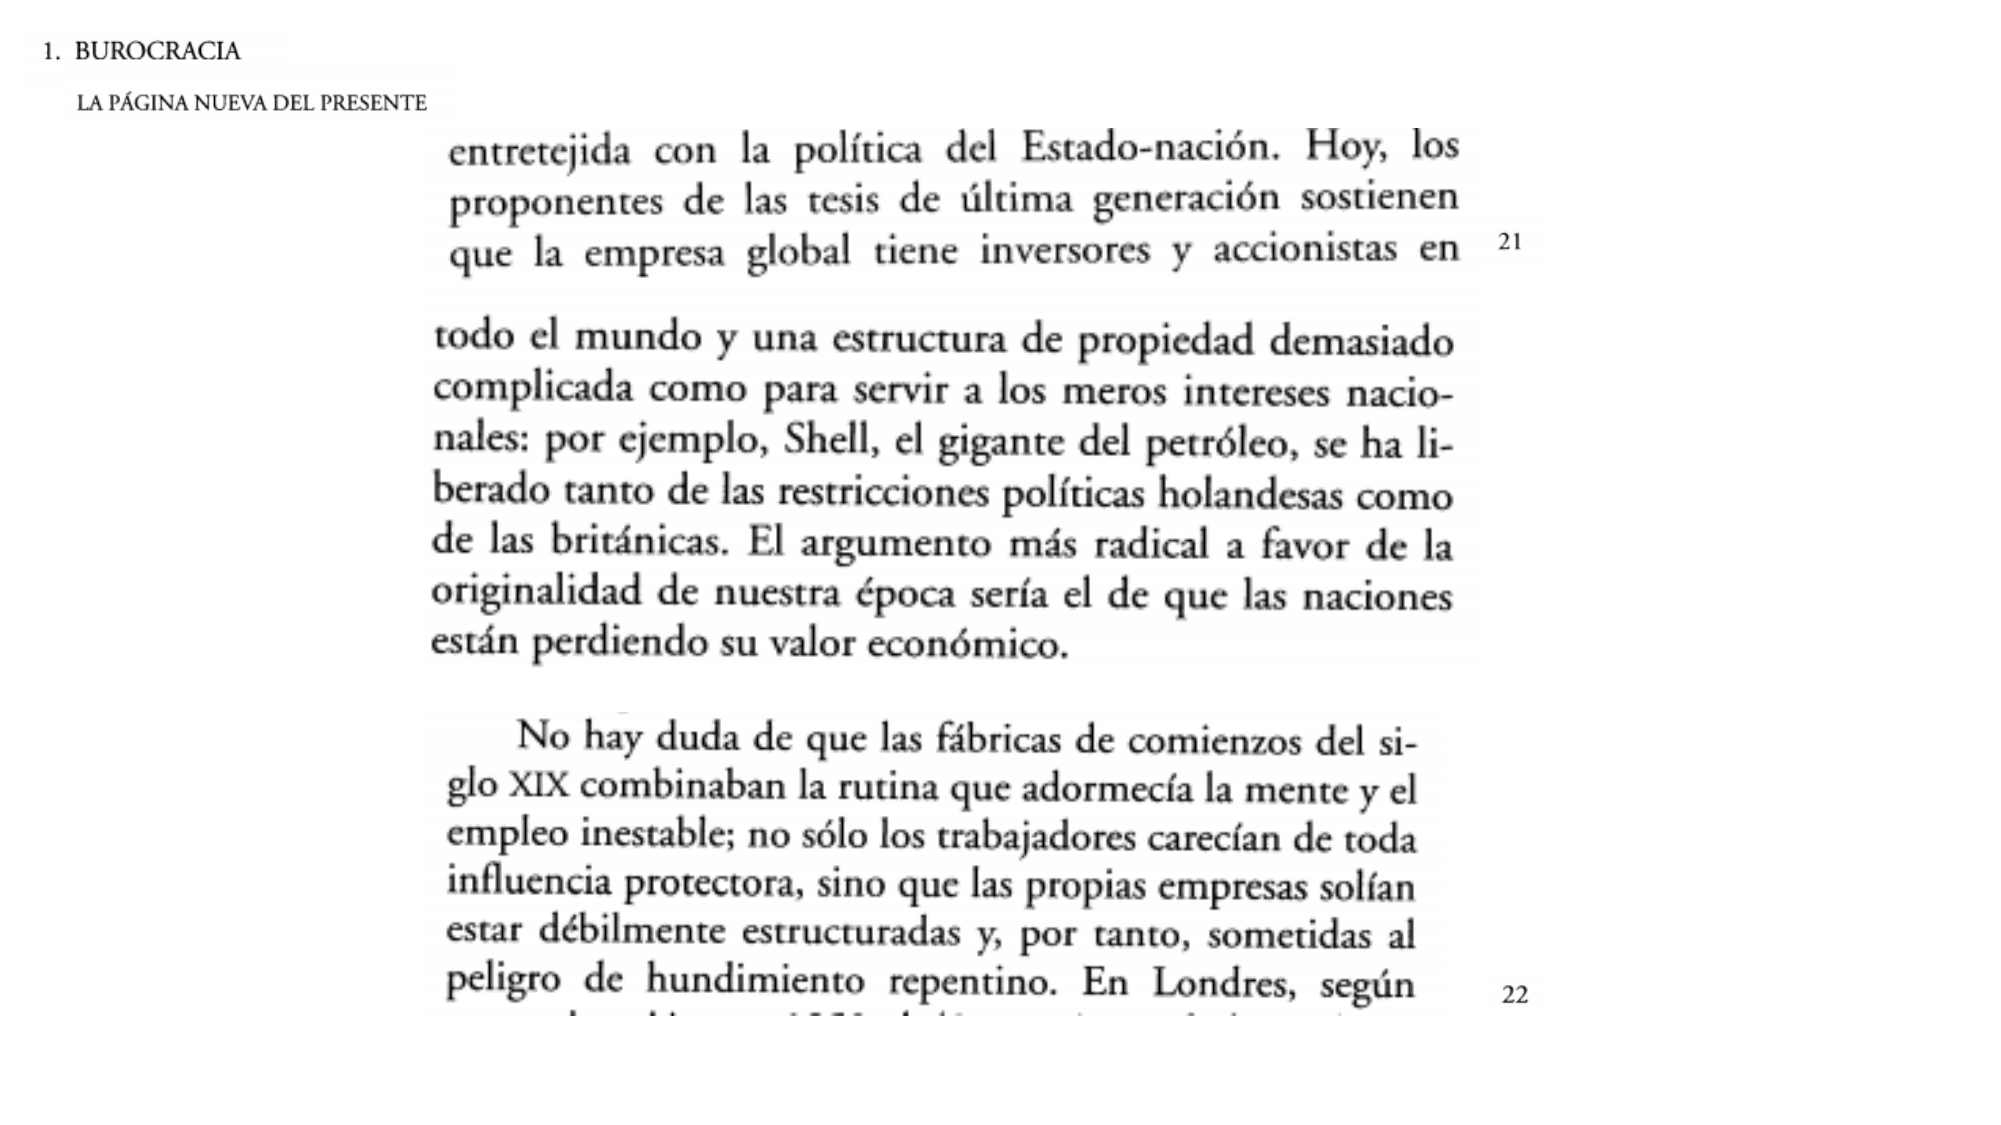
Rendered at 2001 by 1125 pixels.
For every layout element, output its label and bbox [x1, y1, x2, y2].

picture [422, 712, 1445, 1016]
picture [24, 0, 460, 125]
picture [1489, 968, 1547, 1016]
picture [422, 128, 1546, 673]
